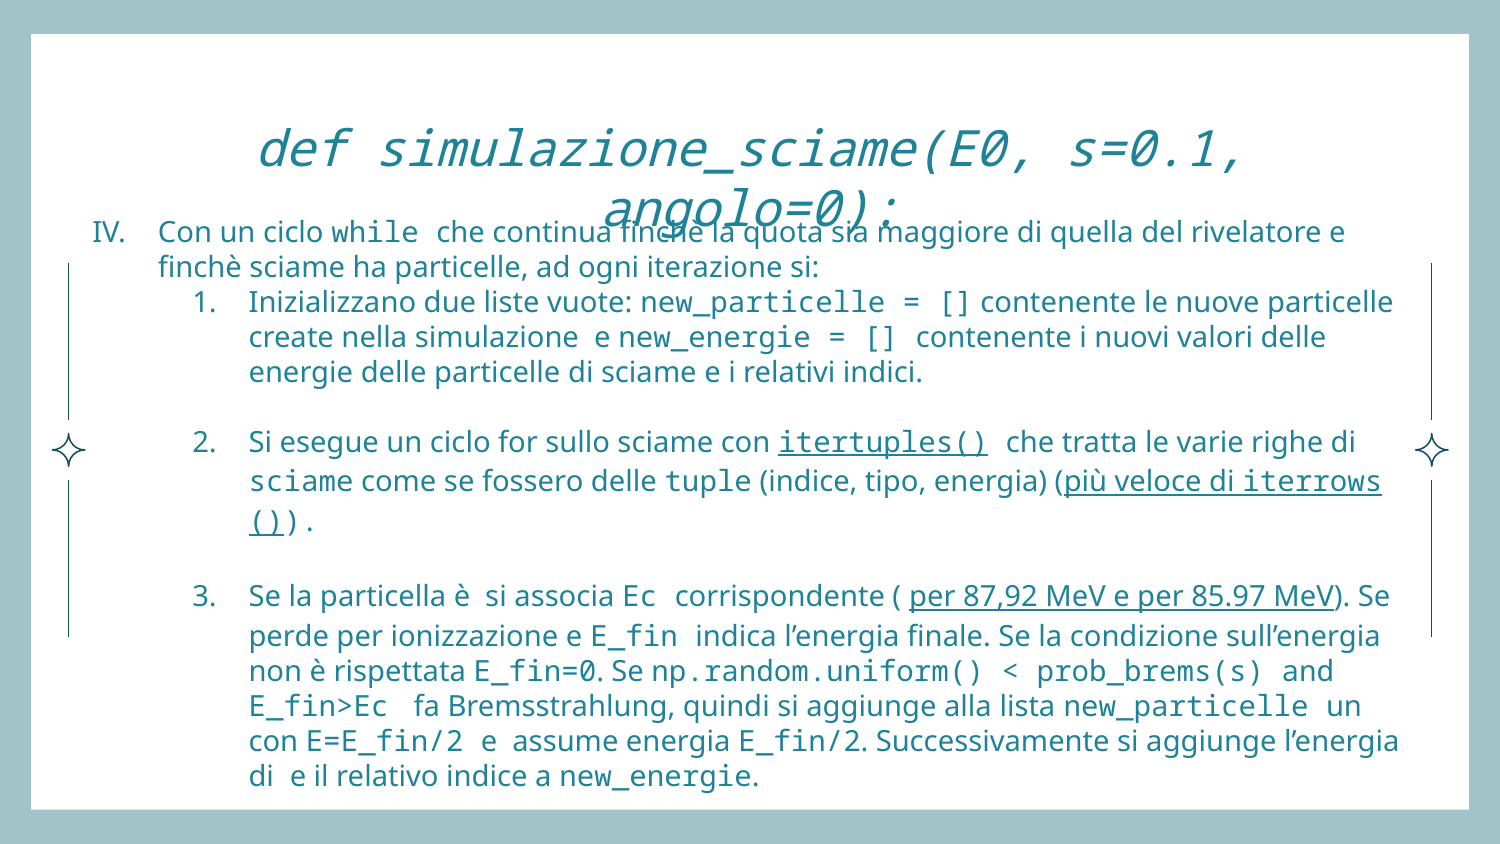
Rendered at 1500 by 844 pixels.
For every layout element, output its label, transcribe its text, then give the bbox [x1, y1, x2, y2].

title def simulazione_sciame(E0, s=0.1, angolo=0): [118, 101, 1382, 240]
